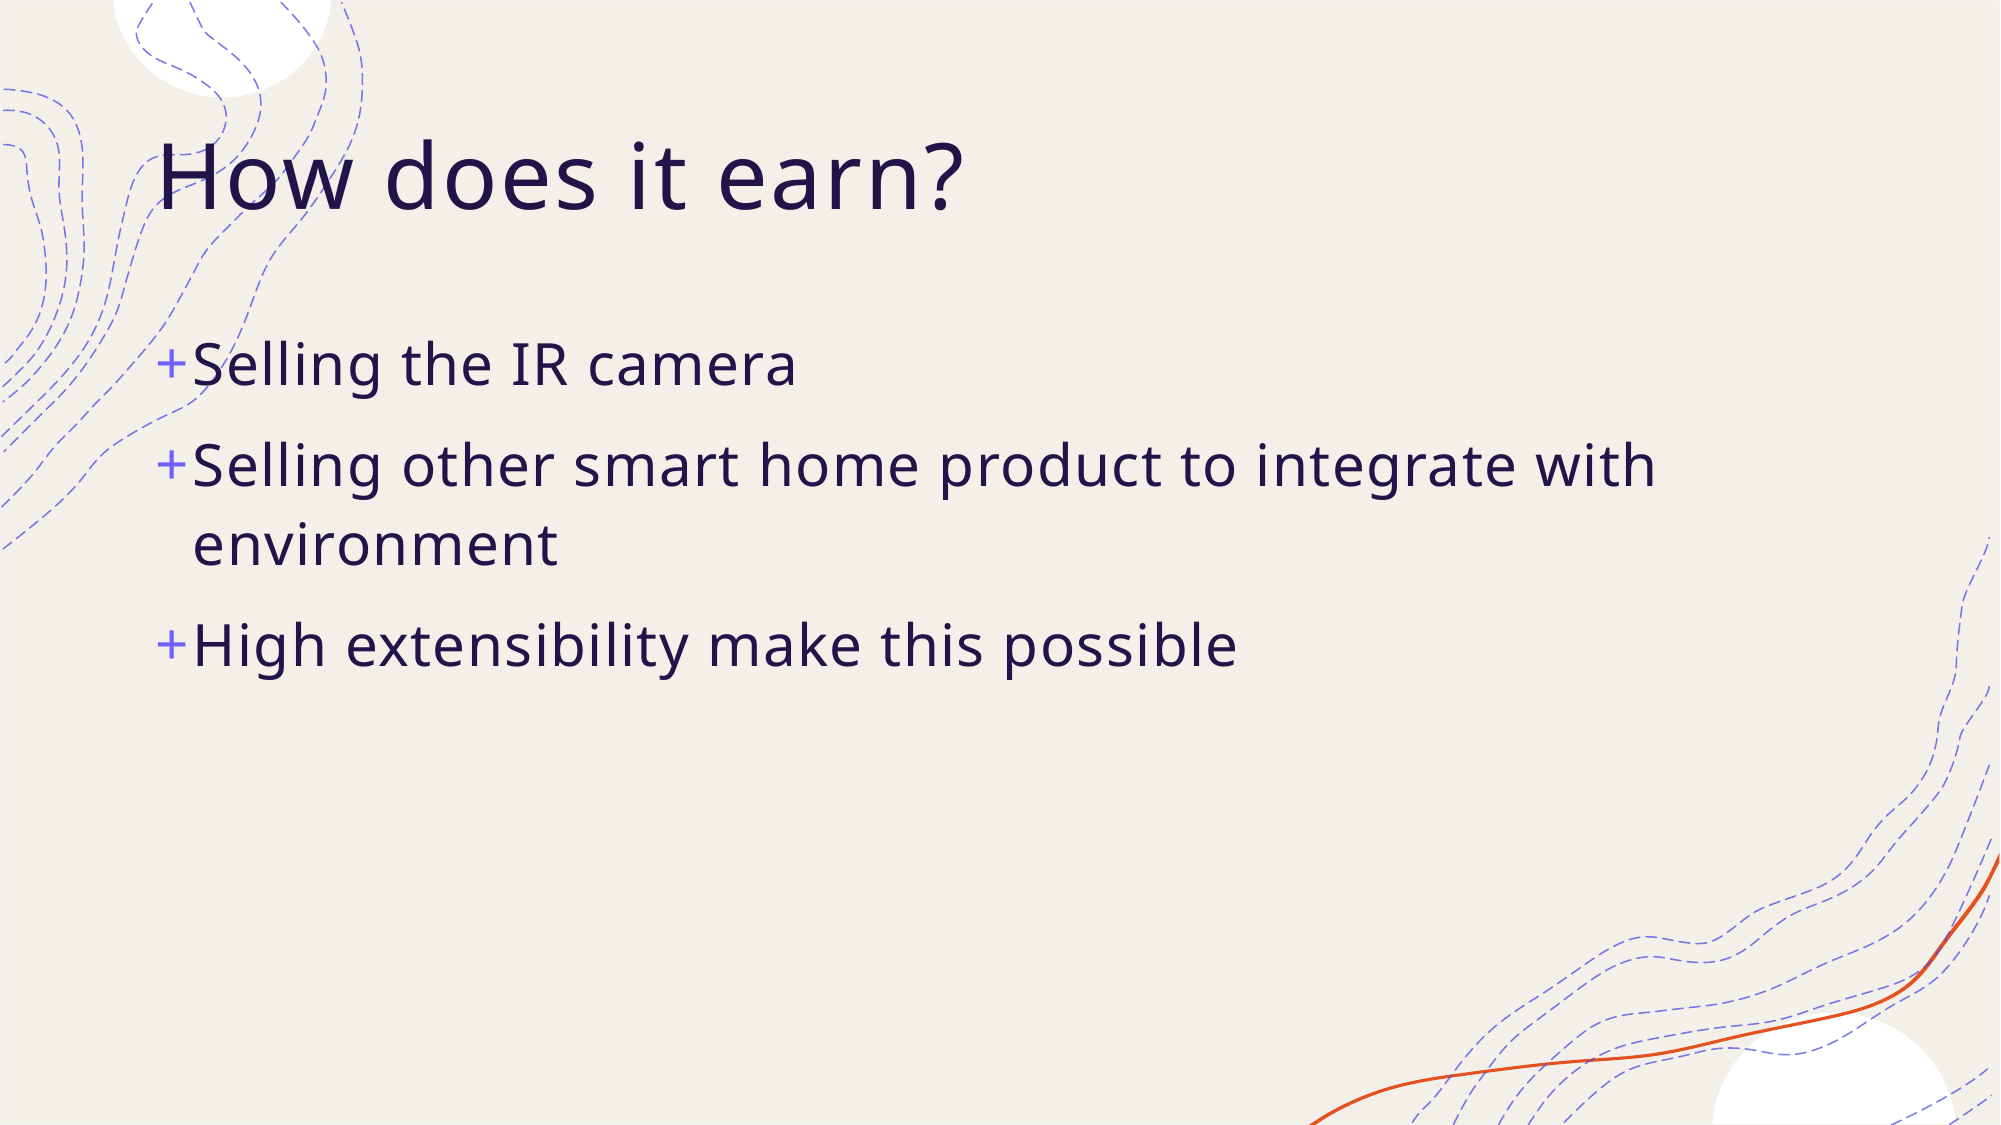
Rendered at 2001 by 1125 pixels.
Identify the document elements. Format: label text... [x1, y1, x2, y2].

title How does it earn? [137, 59, 1863, 278]
list Selling the IR camera Selling other smart home product to integrate with environment High extensibility make this possible [137, 299, 1863, 1014]
